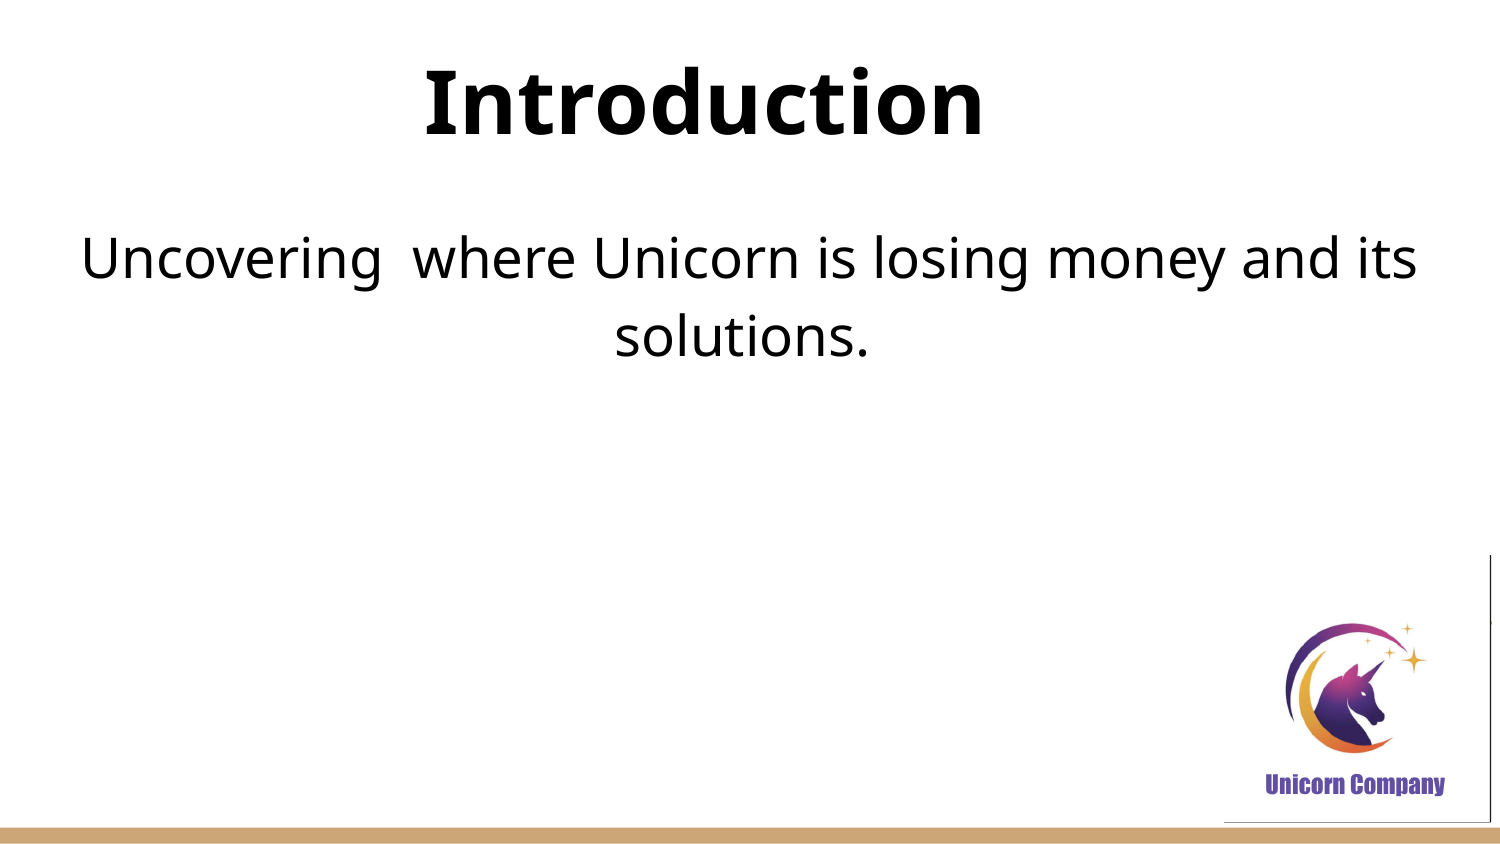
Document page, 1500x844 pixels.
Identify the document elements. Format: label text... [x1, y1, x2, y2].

title Introduction [16, 30, 1414, 168]
list Uncovering where Unicorn is losing money and its solutions. [51, 197, 1449, 748]
picture [1224, 555, 1492, 823]
